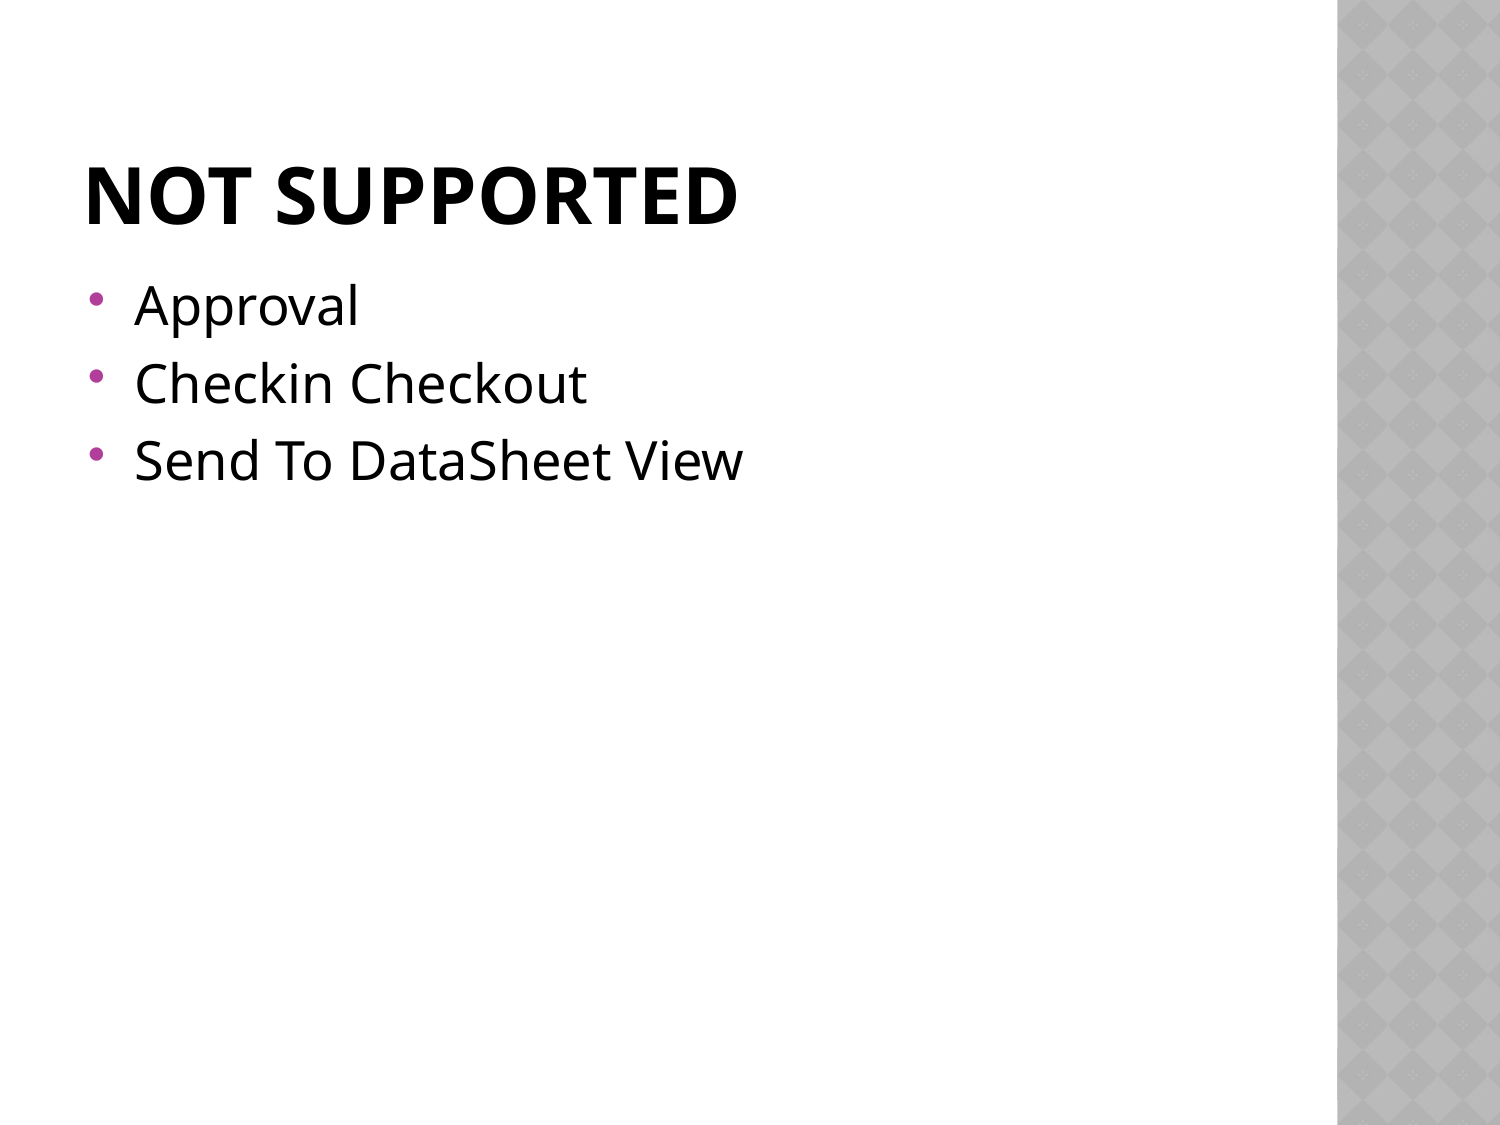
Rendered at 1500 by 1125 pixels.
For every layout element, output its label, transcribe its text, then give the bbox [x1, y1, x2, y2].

title NOT SUPPORTED [75, 52, 1263, 240]
list Approval Checkin Checkout Send To DataSheet View [75, 264, 1263, 1059]
